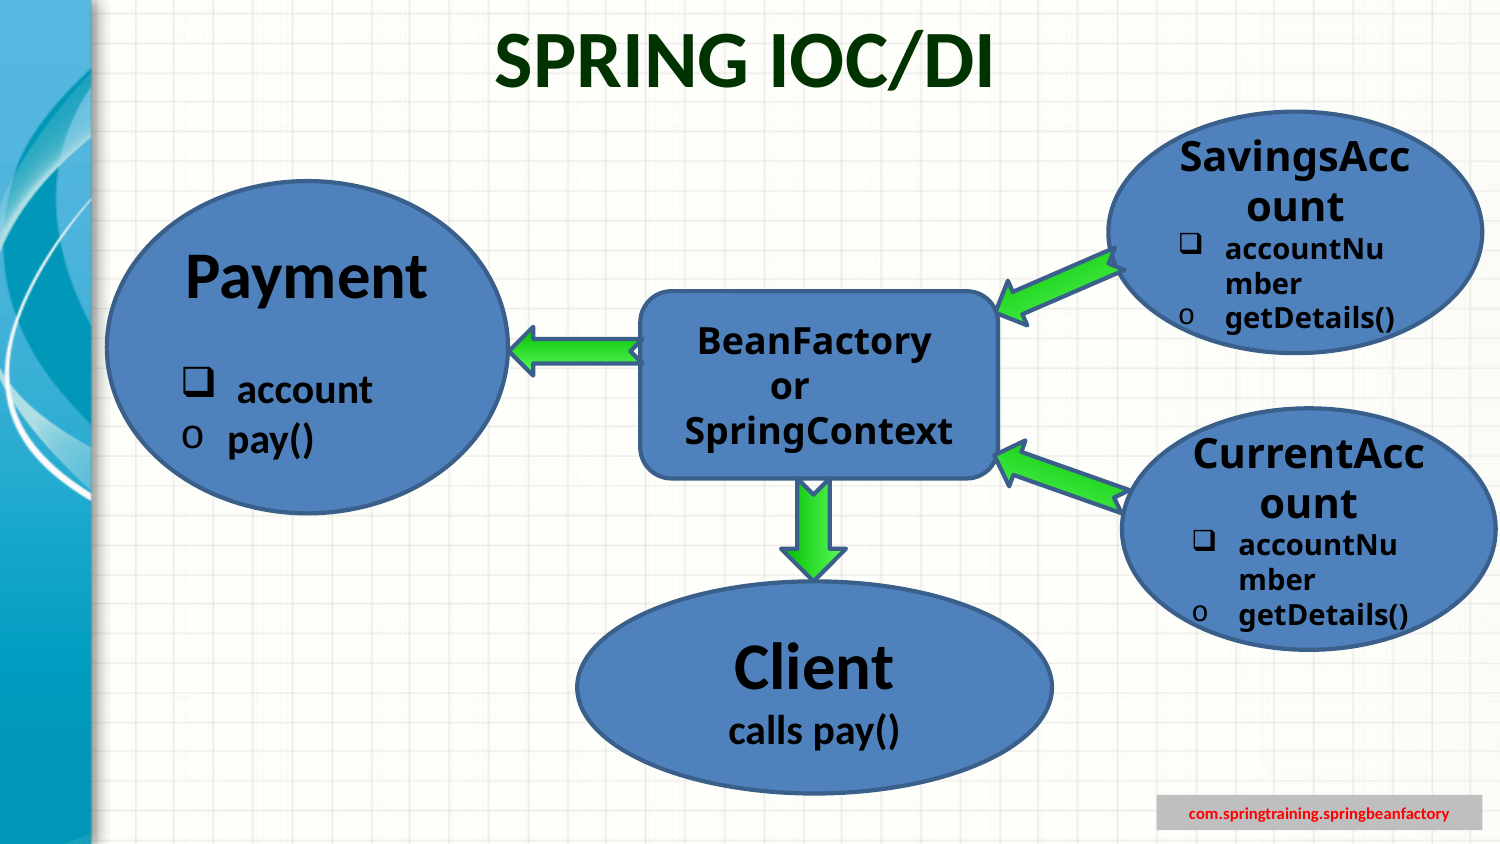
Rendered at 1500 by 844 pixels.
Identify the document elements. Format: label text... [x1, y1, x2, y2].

picture [1118, 495, 1126, 507]
text_box [779, 476, 848, 584]
text_box Payment account pay() [104, 178, 511, 516]
picture [0, 112, 1500, 844]
text_box Spring IOC/DI [0, 0, 1500, 112]
text_box com.springtraining.springbeanfactory [1155, 793, 1484, 832]
text_box BeanFactory or SpringContext [638, 289, 1001, 481]
text_box CurrentAccount accountNumber getDetails() [1119, 406, 1498, 652]
text_box Client calls pay() [575, 579, 1055, 796]
text_box [506, 324, 645, 378]
picture [804, 481, 823, 491]
text_box [996, 245, 1127, 328]
text_box [992, 438, 1132, 516]
text_box SavingsAccount accountNumber getDetails() [1106, 112, 1485, 356]
